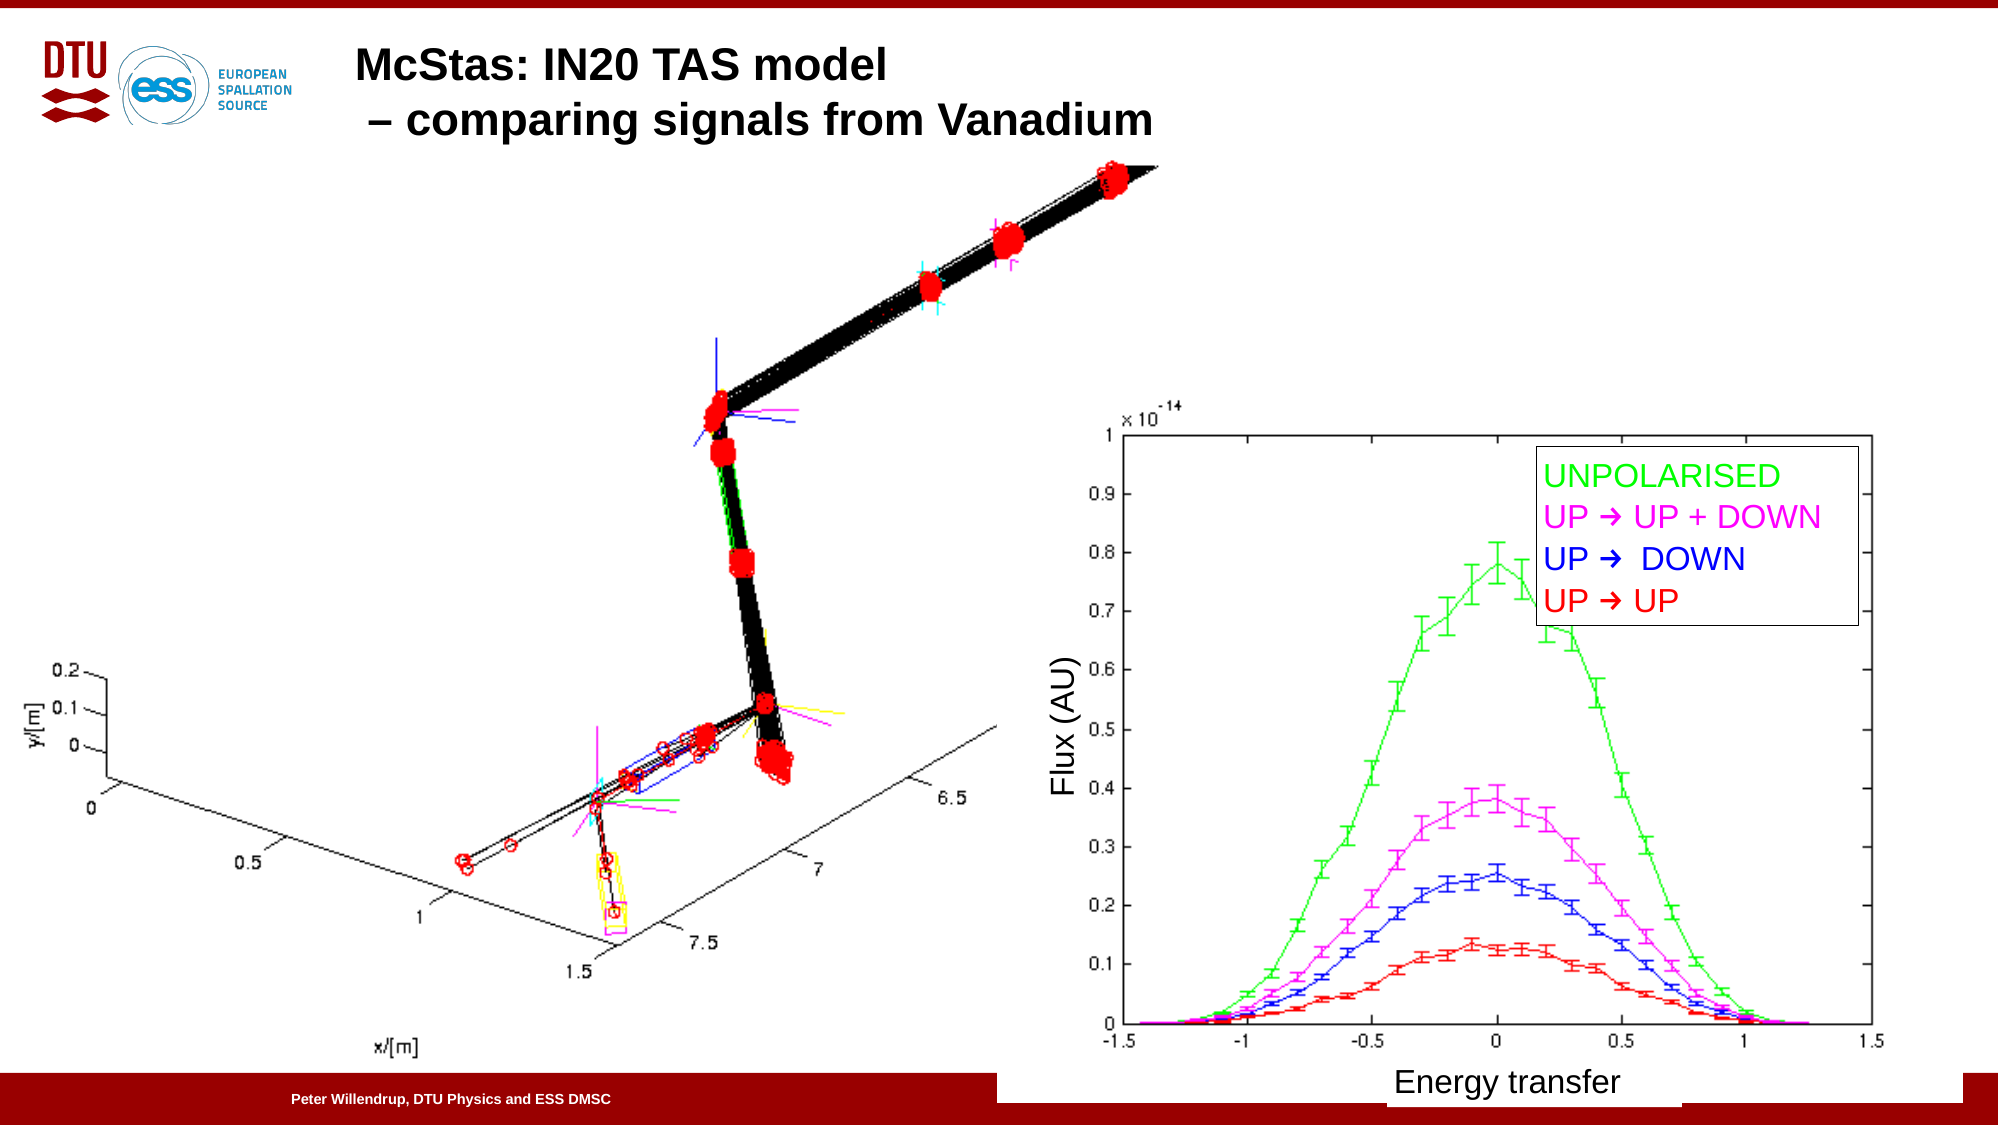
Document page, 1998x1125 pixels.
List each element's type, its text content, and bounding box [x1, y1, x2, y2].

title McStas: IN20 TAS model – comparing signals from Vanadium [354, 0, 1883, 146]
slide_number [1886, 1104, 1909, 1110]
text_box Energy transfer [1387, 1104, 1682, 1108]
picture [20, 41, 1963, 1104]
